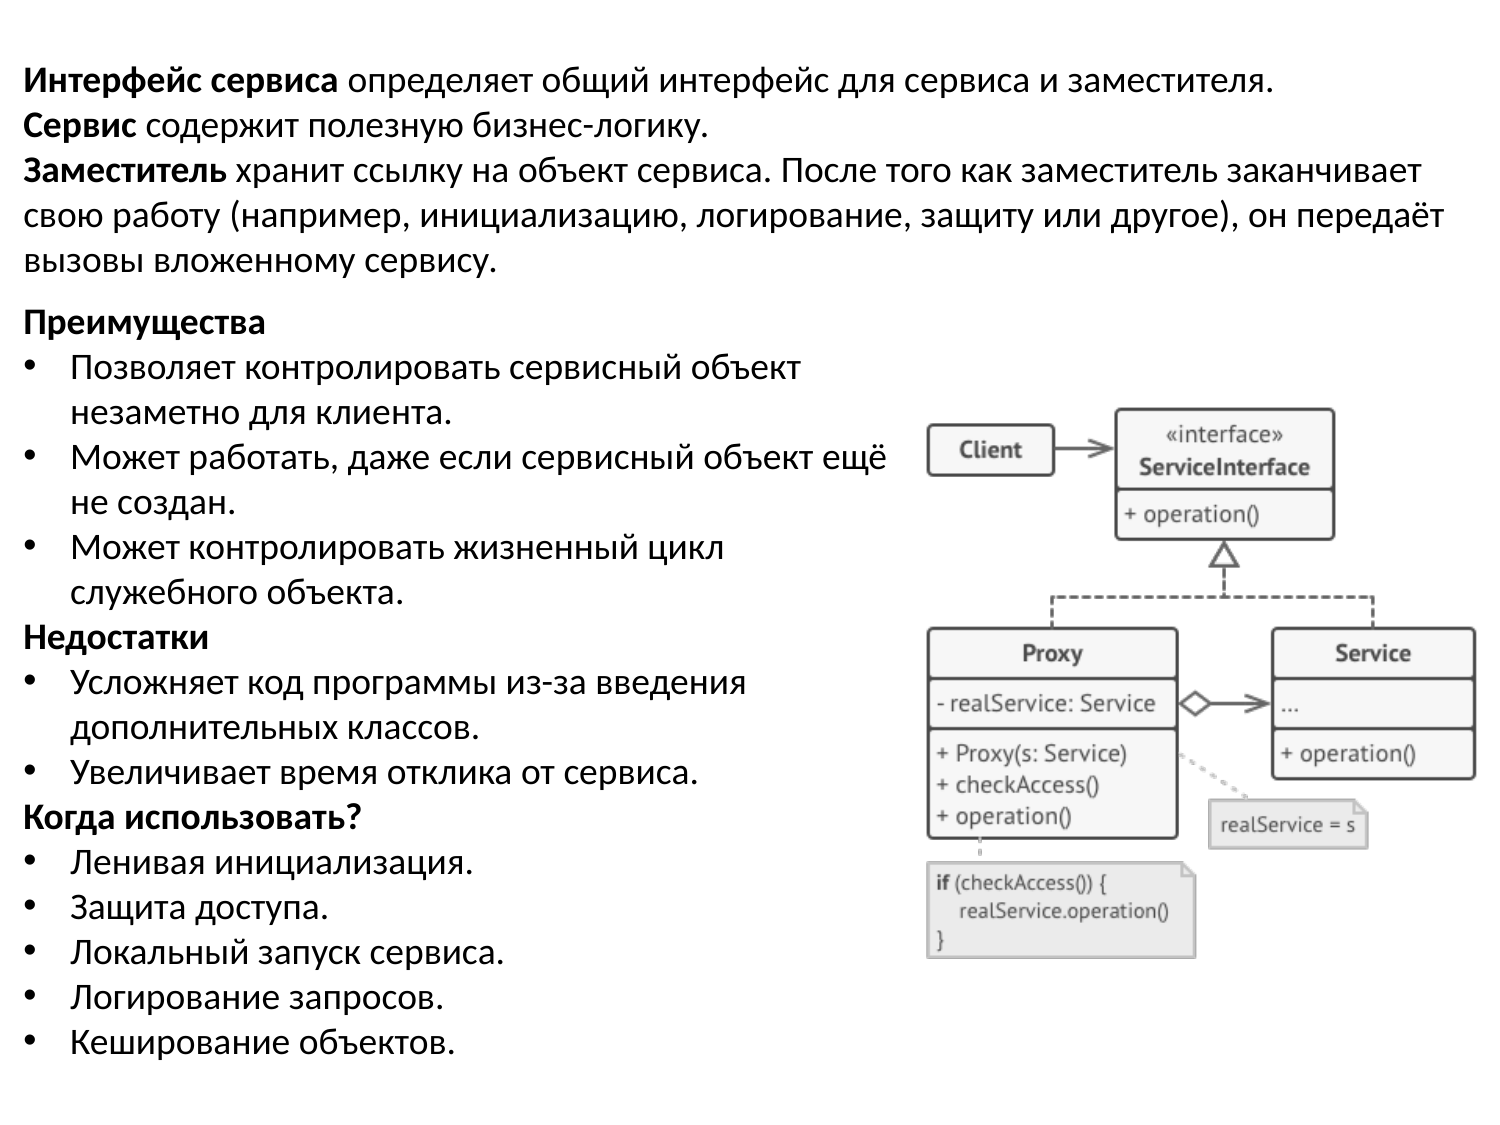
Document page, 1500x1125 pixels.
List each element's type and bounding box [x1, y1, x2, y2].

text_box [8, 47, 1492, 1078]
